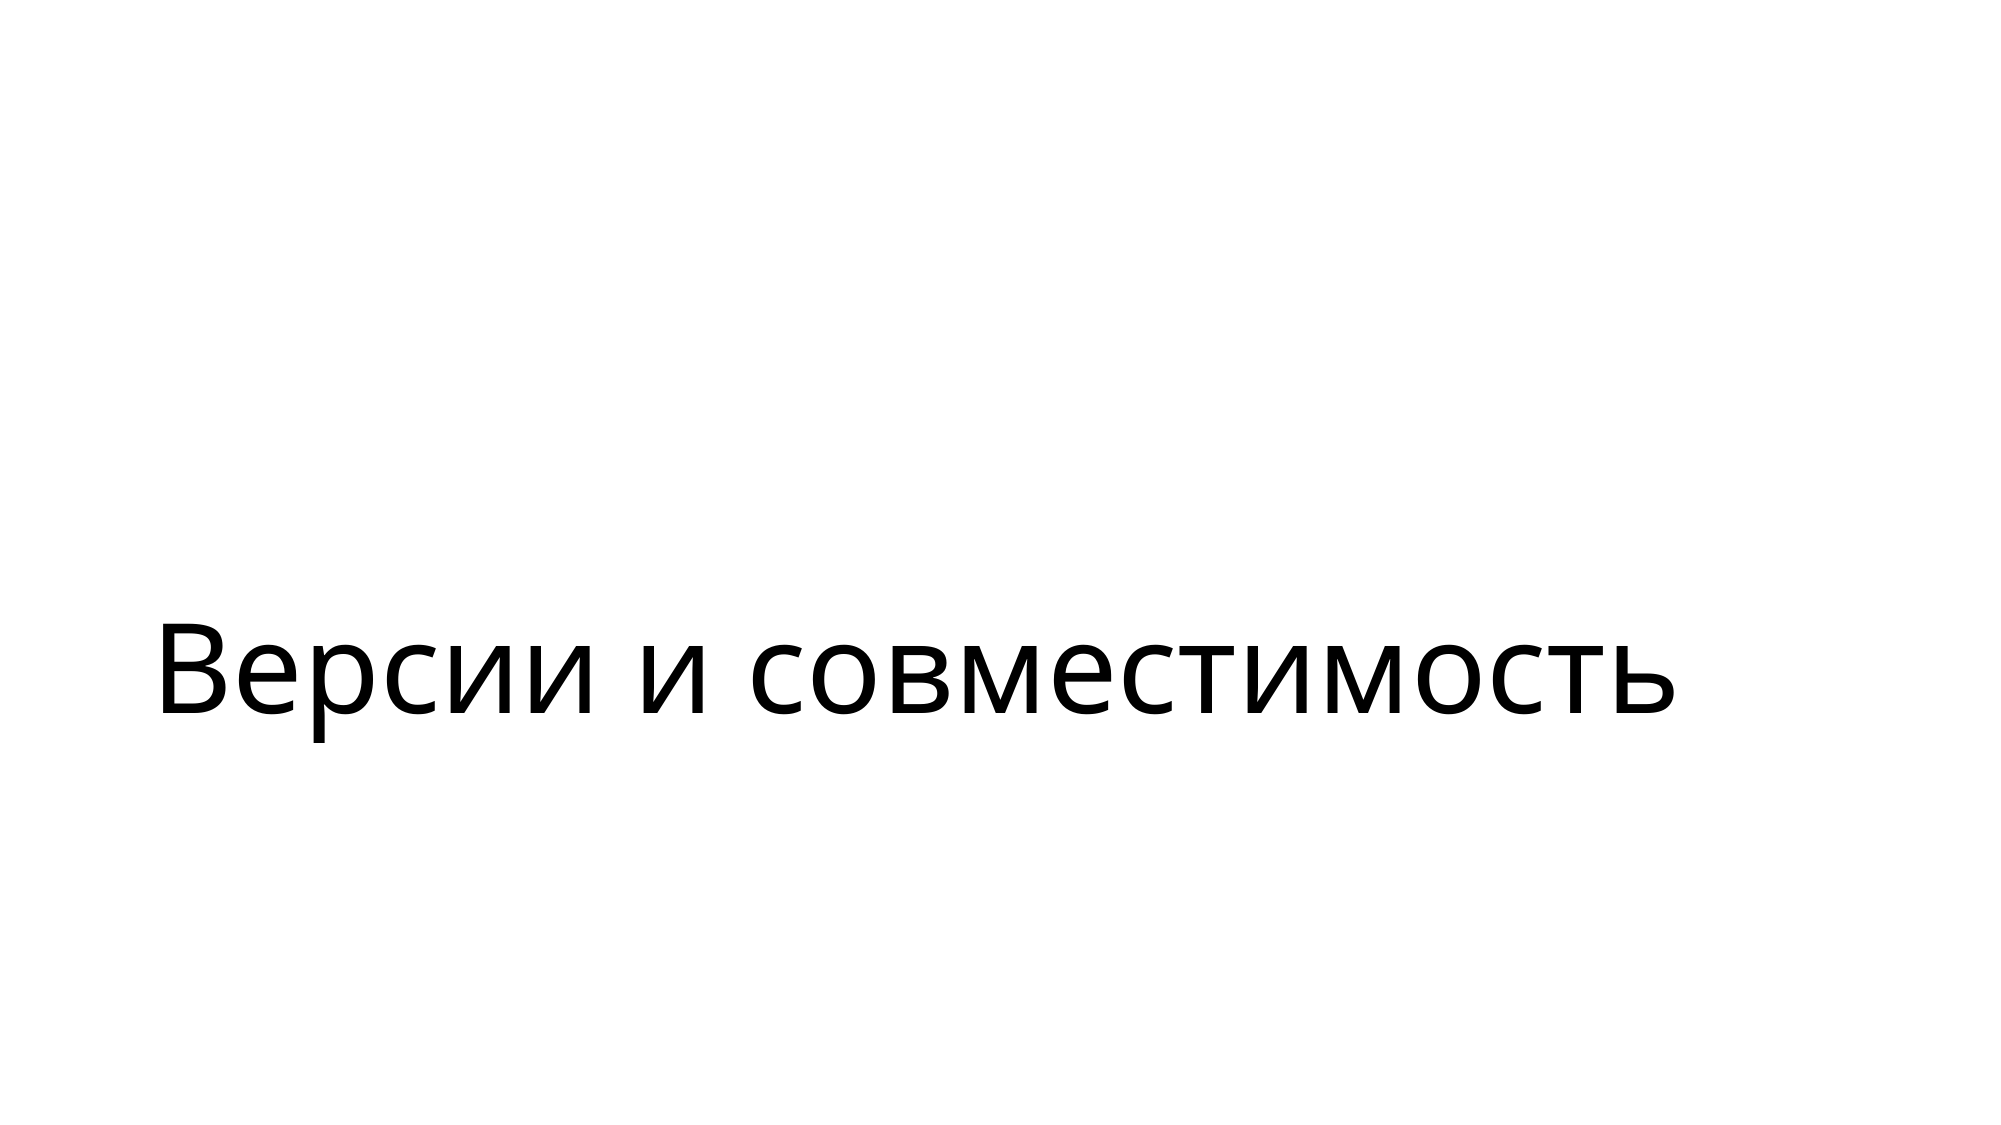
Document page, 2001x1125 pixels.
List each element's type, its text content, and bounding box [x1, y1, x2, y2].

title Версии и совместимость [136, 280, 1862, 749]
